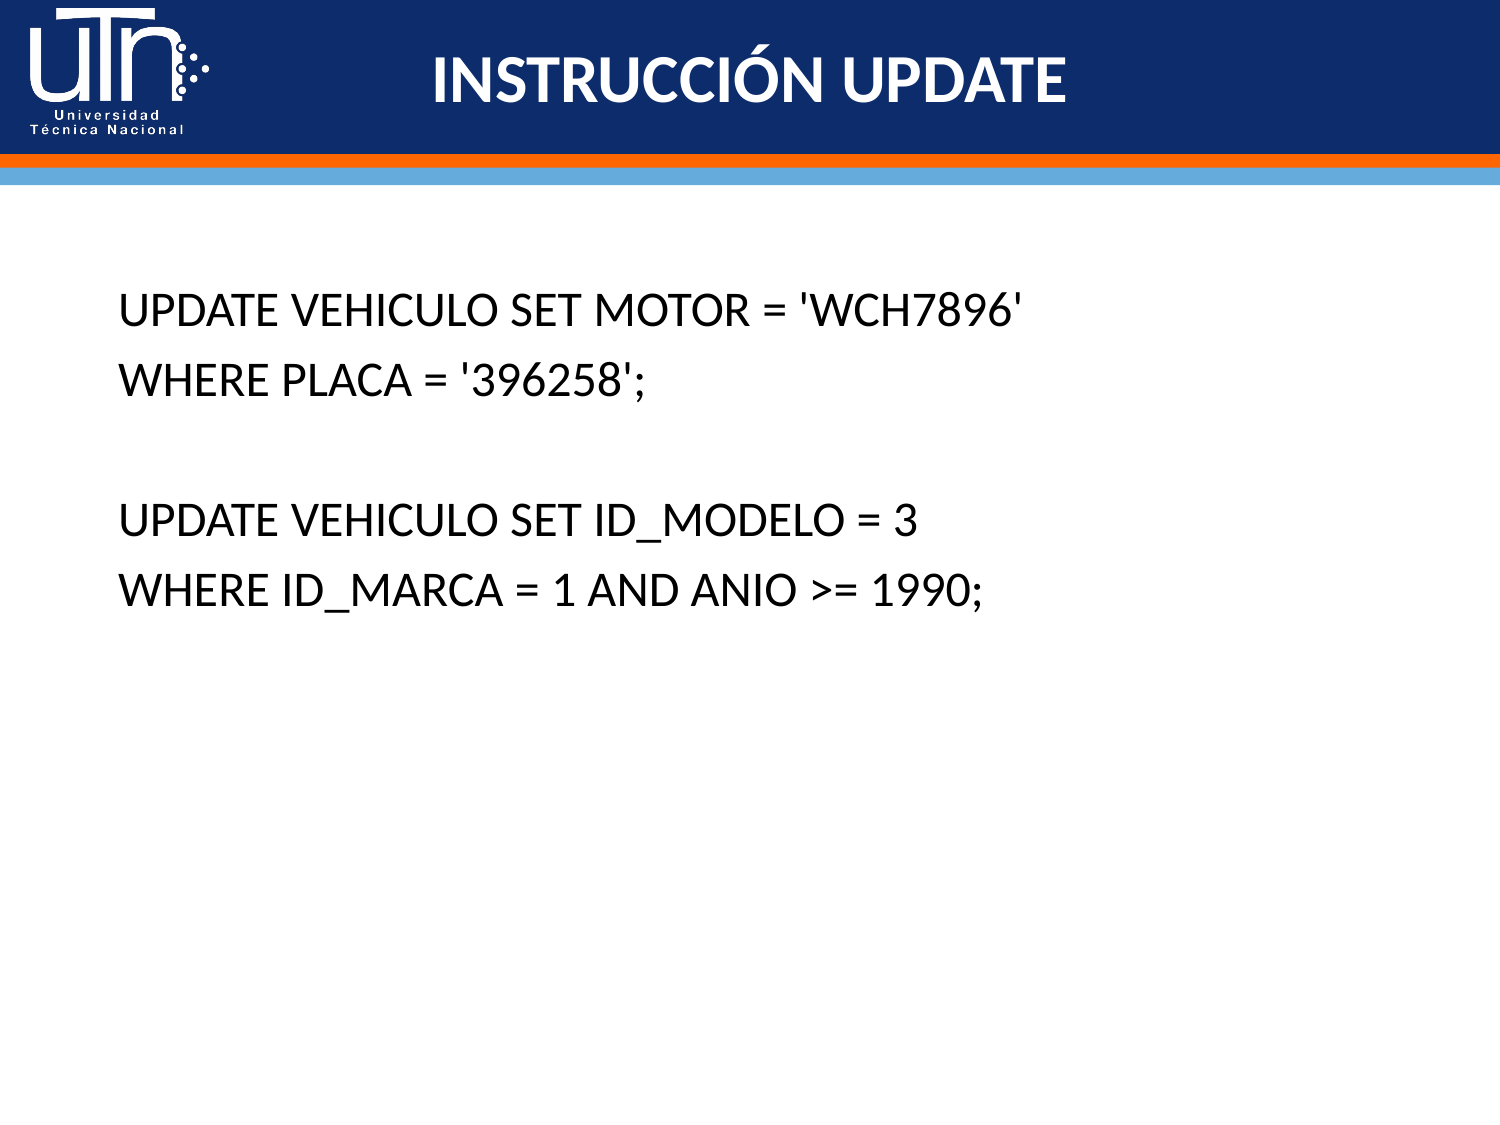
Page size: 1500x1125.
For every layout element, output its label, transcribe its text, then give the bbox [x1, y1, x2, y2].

title INSTRUCCIÓN UPDATE [0, 0, 1500, 154]
list UPDATE VEHICULO SET MOTOR = 'WCH7896' WHERE PLACA = '396258'; UPDATE VEHICULO SET ID_MODELO = 3 WHERE ID_MARCA = 1 AND ANIO >= 1990; [103, 198, 1397, 1012]
